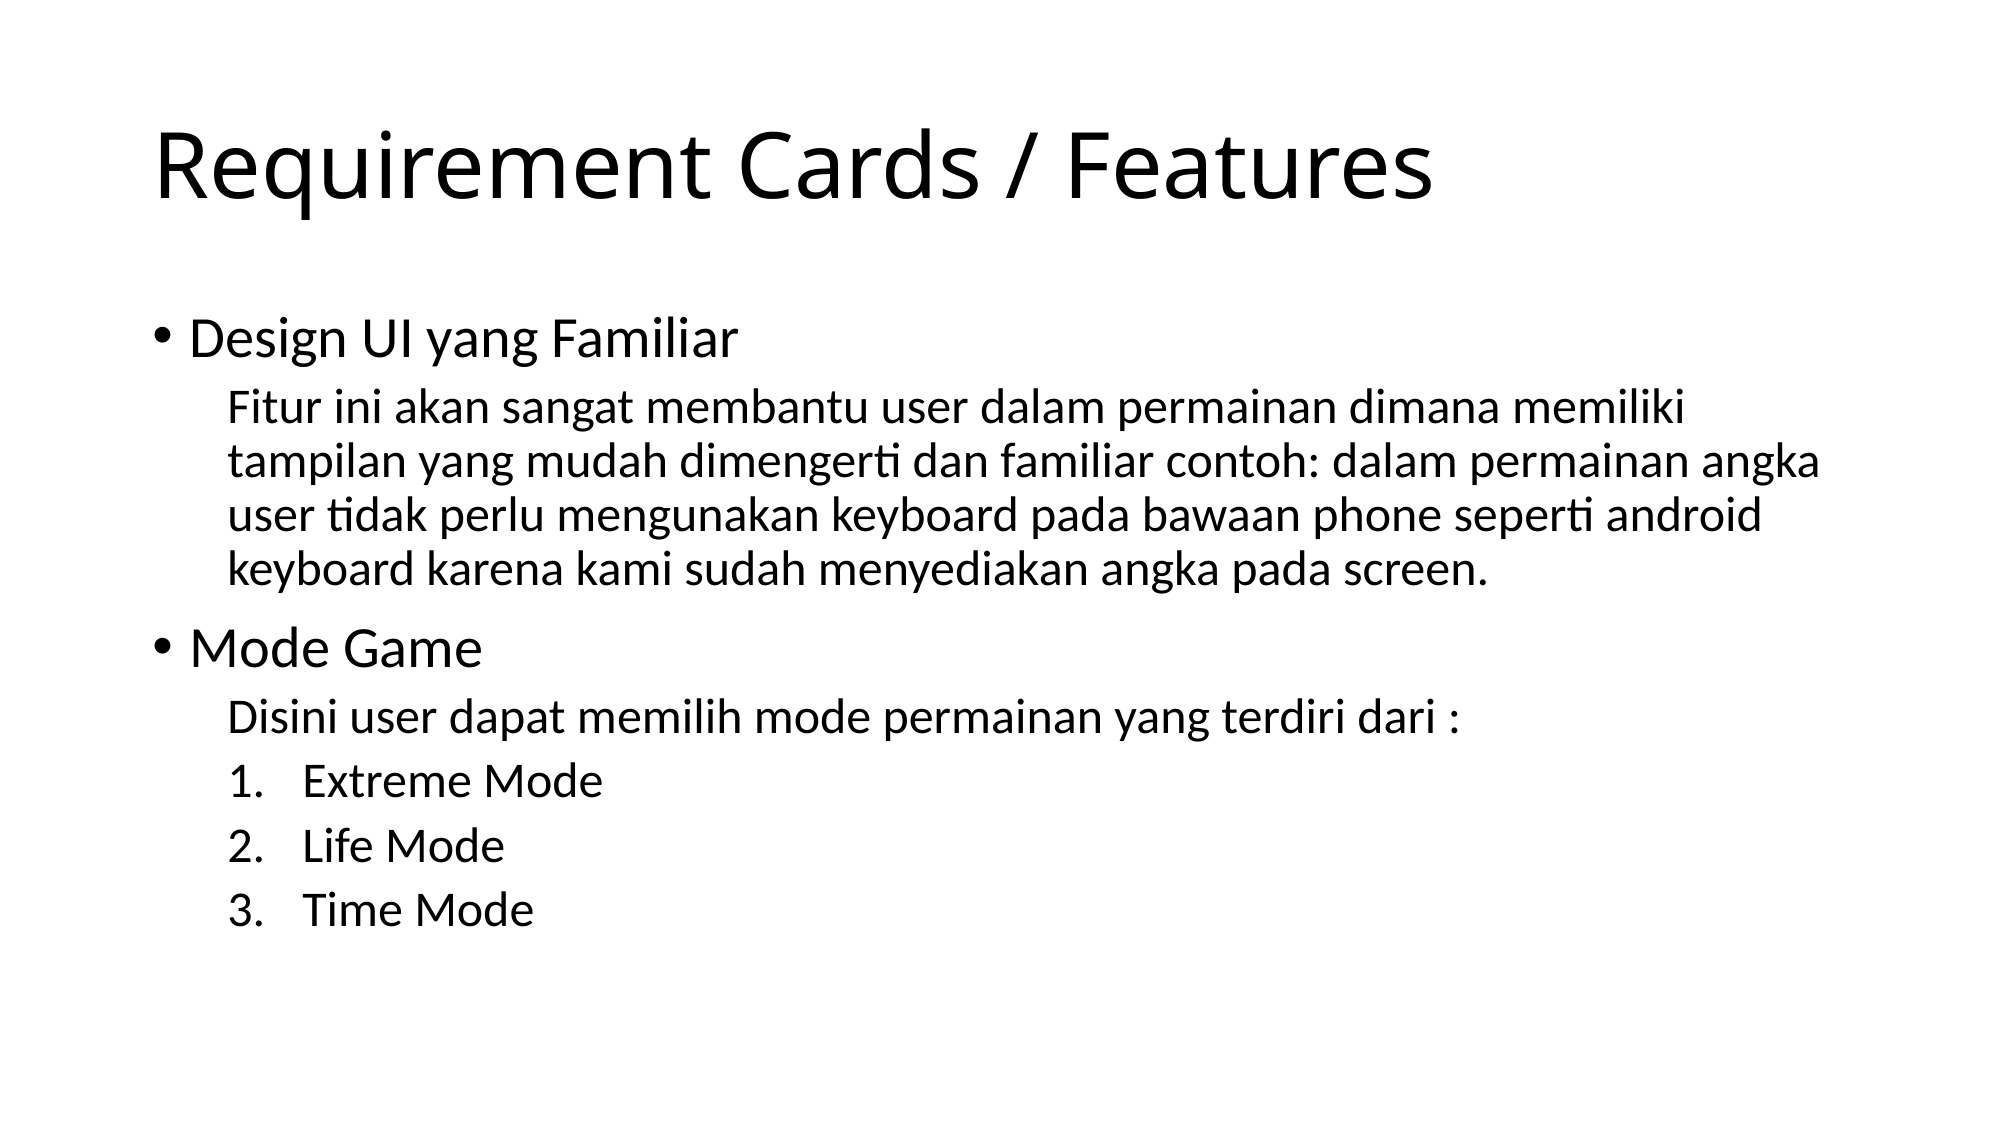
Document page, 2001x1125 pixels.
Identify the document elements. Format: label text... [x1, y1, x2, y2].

title Requirement Cards / Features [137, 59, 1863, 278]
list Design UI yang Familiar Fitur ini akan sangat membantu user dalam permainan dimana memiliki tampilan yang mudah dimengerti dan familiar contoh: dalam permainan angka user tidak perlu mengunakan keyboard pada bawaan phone seperti android keyboard karena kami sudah menyediakan angka pada screen. Mode Game Disini user dapat memilih mode permainan yang terdiri dari : Extreme Mode Life Mode Time Mode [137, 299, 1863, 1014]
